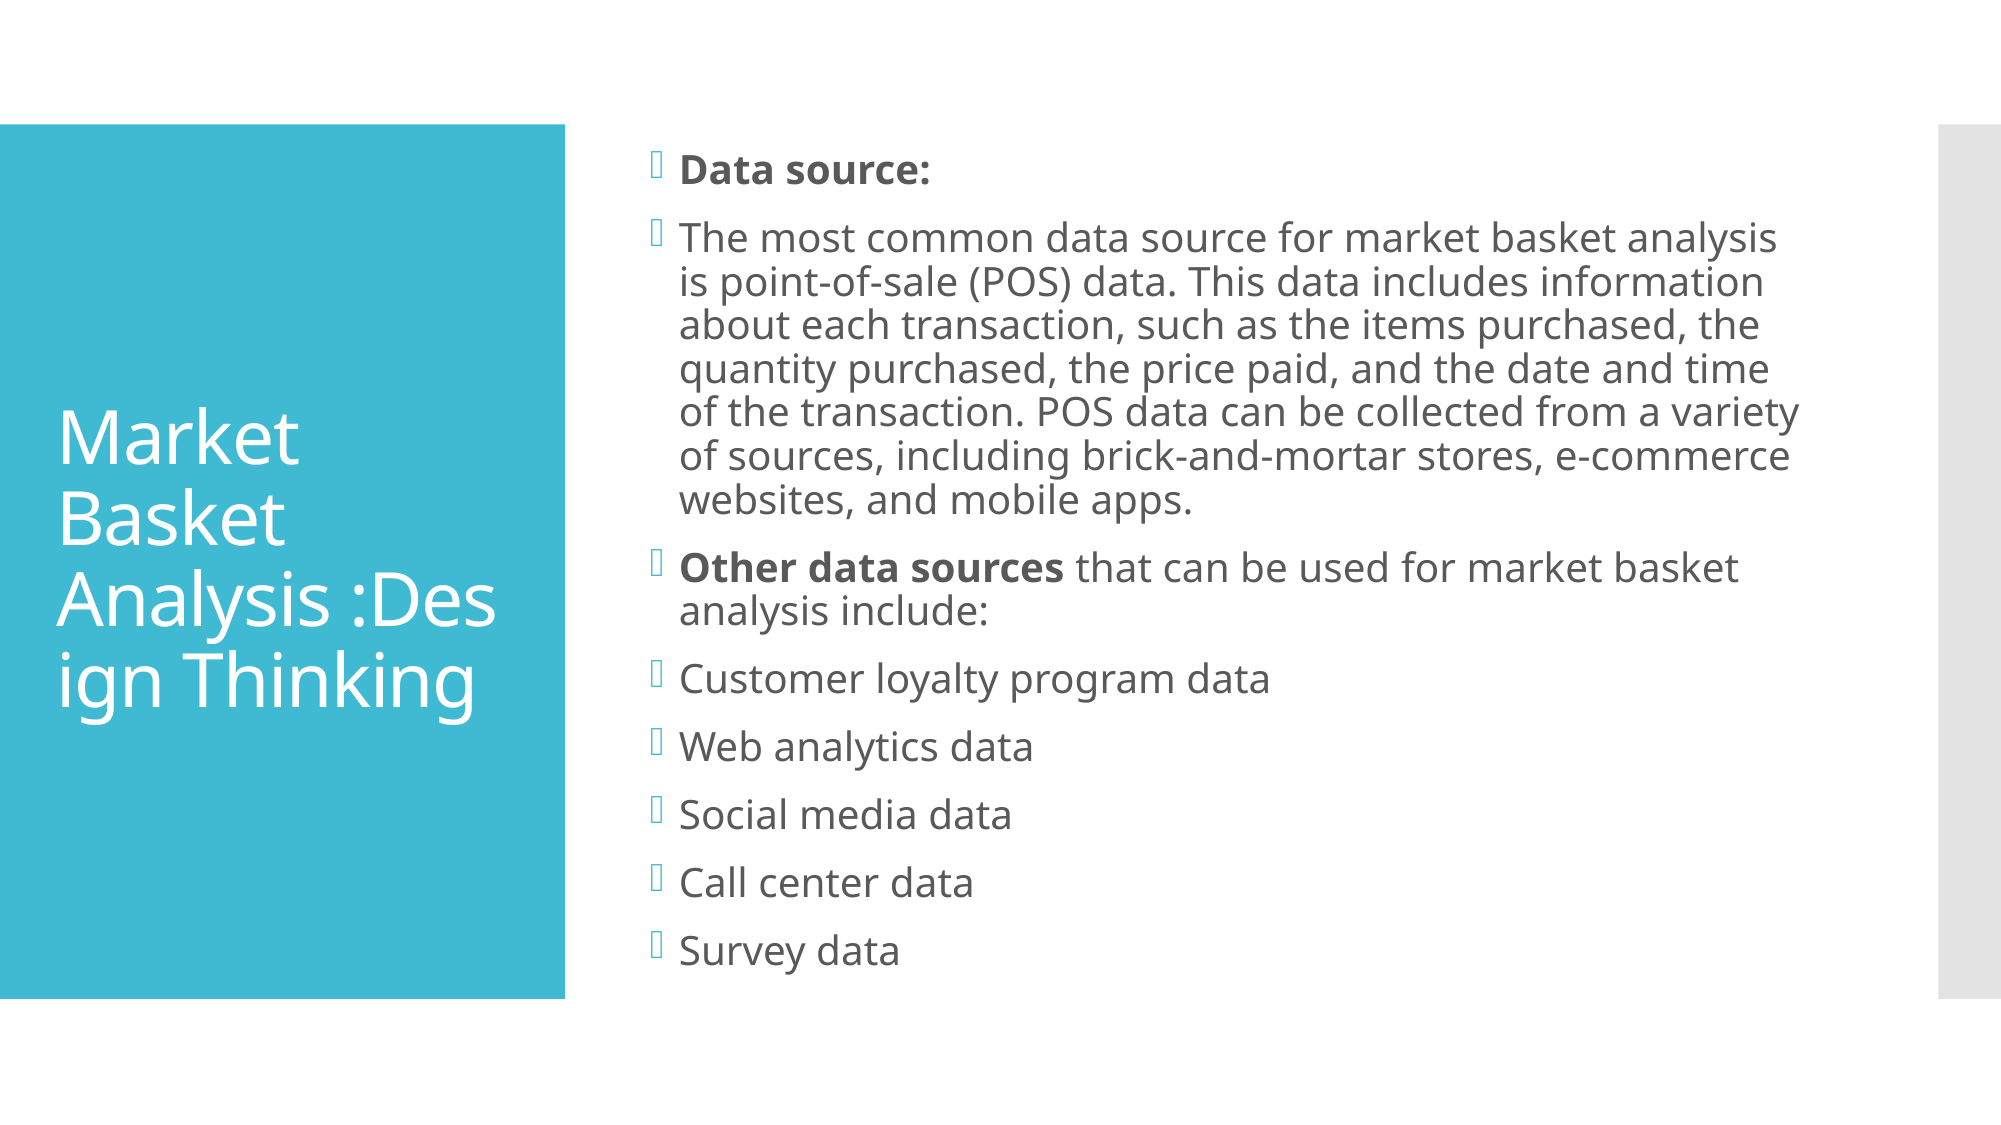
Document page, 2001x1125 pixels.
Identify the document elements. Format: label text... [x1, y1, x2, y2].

title Market Basket Analysis :Design Thinking [41, 184, 525, 940]
list Data source: The most common data source for market basket analysis is point-of-sale (POS) data. This data includes information about each transaction, such as the items purchased, the quantity purchased, the price paid, and the date and time of the transaction. POS data can be collected from a variety of sources, including brick-and-mortar stores, e-commerce websites, and mobile apps. Other data sources that can be used for market basket analysis include: Customer loyalty program data Web analytics data Social media data Call center data Survey data [634, 141, 1835, 982]
